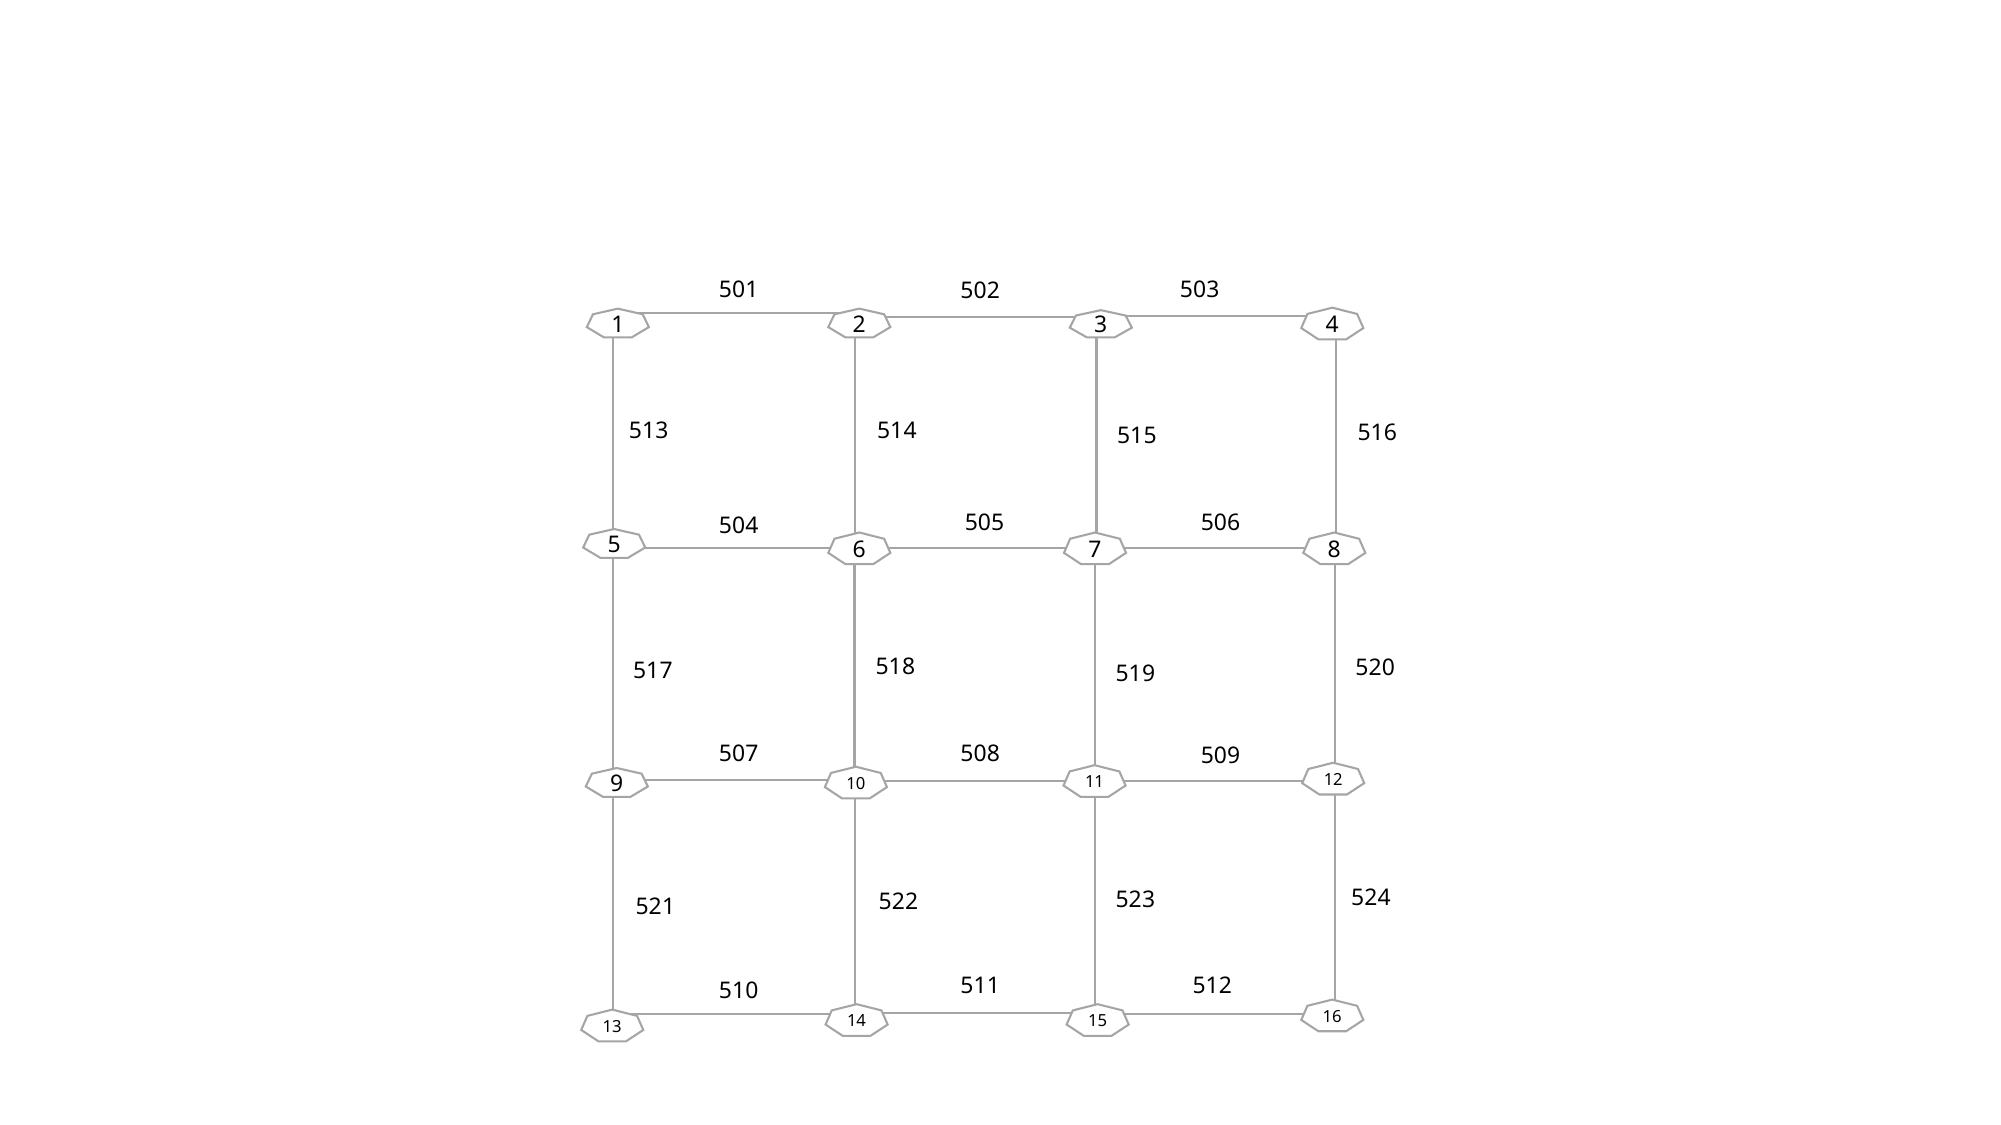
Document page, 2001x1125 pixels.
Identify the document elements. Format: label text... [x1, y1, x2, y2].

text_box 515 [1102, 412, 1221, 456]
text_box 6 [827, 531, 892, 566]
text_box [854, 780, 1094, 1014]
text_box 1 [585, 307, 651, 339]
text_box 521 [620, 884, 739, 927]
text_box 3 [1068, 309, 1134, 339]
text_box 15 [1065, 1003, 1131, 1037]
text_box [854, 316, 1095, 547]
text_box 7 [1062, 531, 1128, 566]
text_box 520 [1340, 645, 1487, 688]
text_box 12 [1300, 761, 1366, 796]
text_box 8 [1301, 531, 1367, 566]
text_box 16 [1299, 998, 1365, 1033]
text_box 11 [1062, 764, 1127, 798]
text_box 4 [1299, 306, 1365, 341]
text_box 516 [1342, 410, 1461, 453]
text_box 506 [1186, 500, 1304, 543]
text_box 512 [1177, 963, 1296, 1006]
text_box [1095, 315, 1337, 547]
text_box 508 [945, 731, 1064, 774]
text_box 524 [1336, 875, 1455, 918]
text_box [612, 547, 853, 779]
text_box 502 [945, 268, 1064, 311]
text_box 13 [579, 1008, 645, 1043]
text_box 501 [704, 266, 822, 309]
text_box 5 [581, 527, 647, 559]
text_box [853, 547, 1094, 780]
text_box [612, 779, 854, 1015]
text_box 510 [704, 968, 823, 1011]
text_box 511 [945, 963, 1064, 1006]
text_box 513 [614, 408, 732, 451]
text_box 504 [704, 503, 822, 546]
text_box [612, 312, 854, 547]
text_box 2 [826, 307, 892, 339]
text_box 14 [824, 1003, 889, 1037]
text_box 514 [862, 408, 981, 451]
text_box 518 [860, 643, 979, 687]
text_box 505 [949, 500, 1068, 543]
text_box 10 [823, 765, 889, 800]
text_box 517 [618, 647, 737, 690]
text_box 522 [863, 879, 982, 922]
text_box [1094, 780, 1336, 1015]
text_box 509 [1186, 733, 1304, 776]
text_box 503 [1165, 266, 1284, 309]
text_box 9 [584, 766, 650, 798]
text_box 507 [704, 731, 822, 774]
text_box [1094, 547, 1336, 780]
text_box 519 [1100, 650, 1219, 693]
text_box 523 [1100, 877, 1219, 920]
